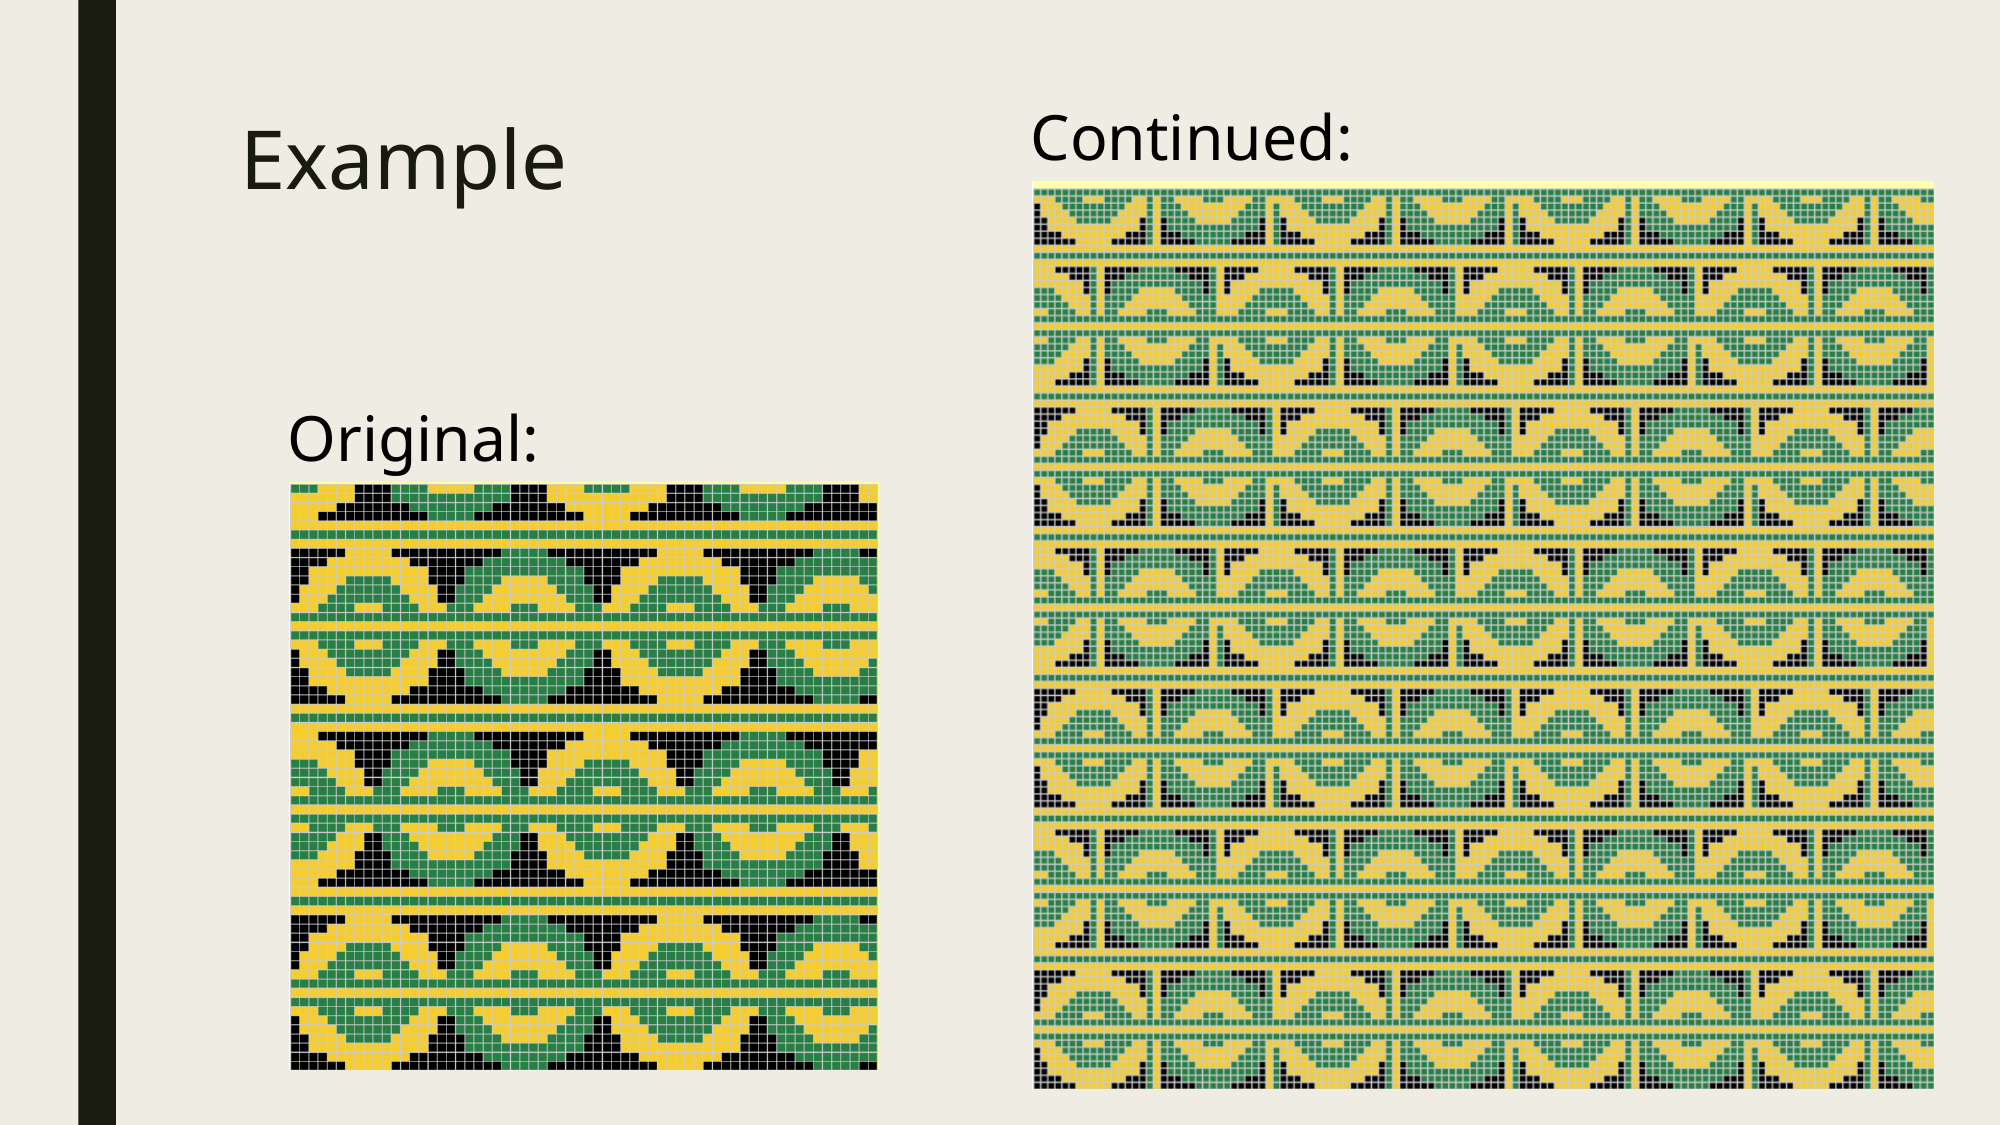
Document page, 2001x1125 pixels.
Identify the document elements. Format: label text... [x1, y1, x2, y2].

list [289, 482, 879, 1070]
title Example [225, 112, 590, 219]
picture [1032, 181, 1934, 1089]
text_box Continued: [1015, 90, 1385, 181]
text_box Original: [272, 391, 571, 481]
